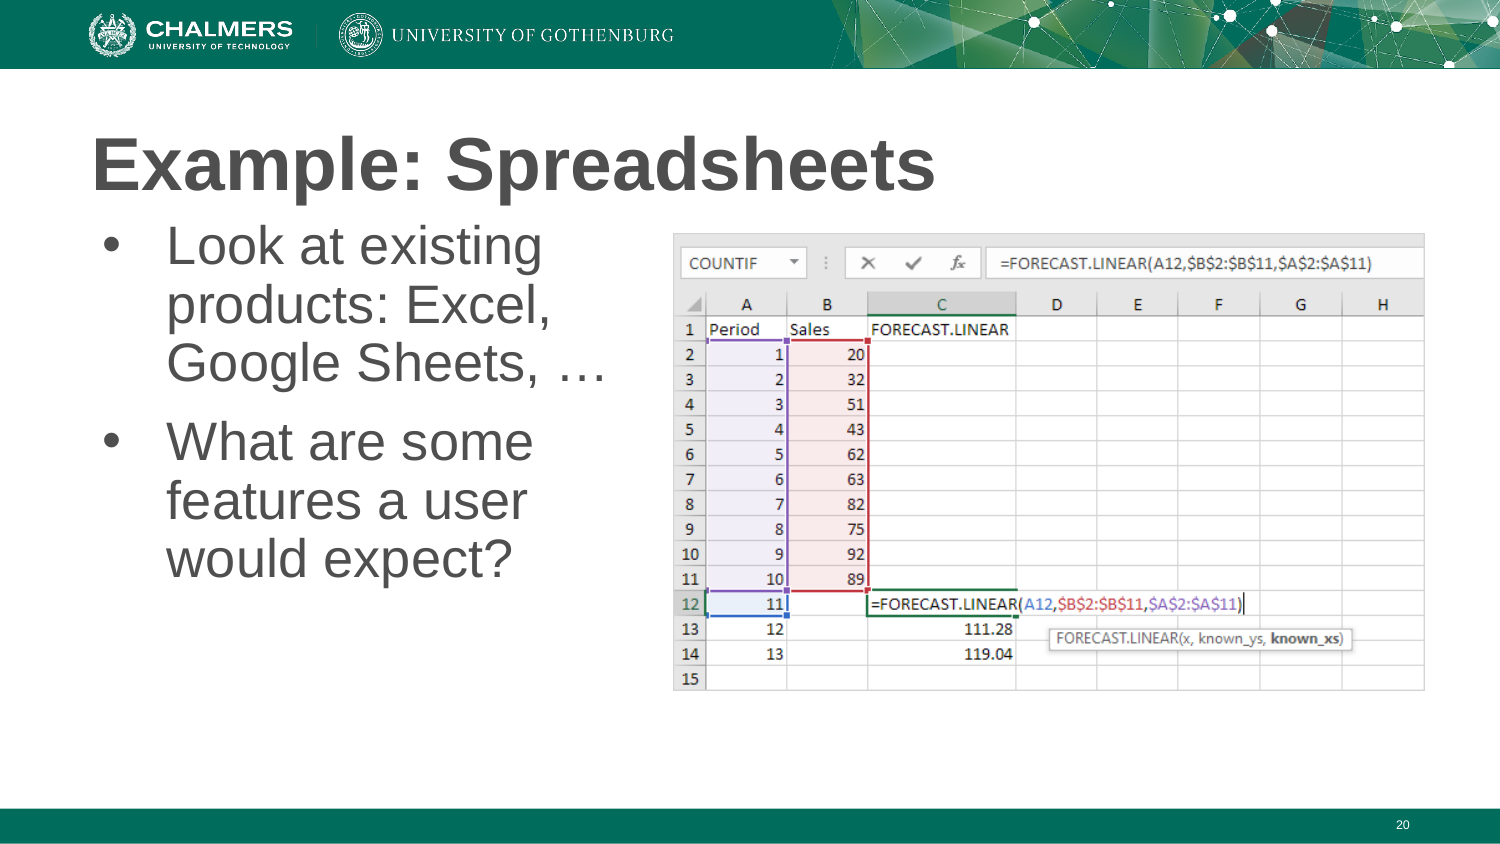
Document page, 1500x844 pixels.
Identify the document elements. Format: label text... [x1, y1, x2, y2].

picture [64, 0, 696, 85]
title Example: Spreadsheets [76, 100, 1425, 211]
picture [759, 0, 1500, 68]
picture [672, 233, 1426, 691]
slide_number ‹#› [1074, 809, 1425, 844]
list Look at existing products: Excel, Google Sheets, … What are some features a user would expect? [76, 210, 699, 782]
